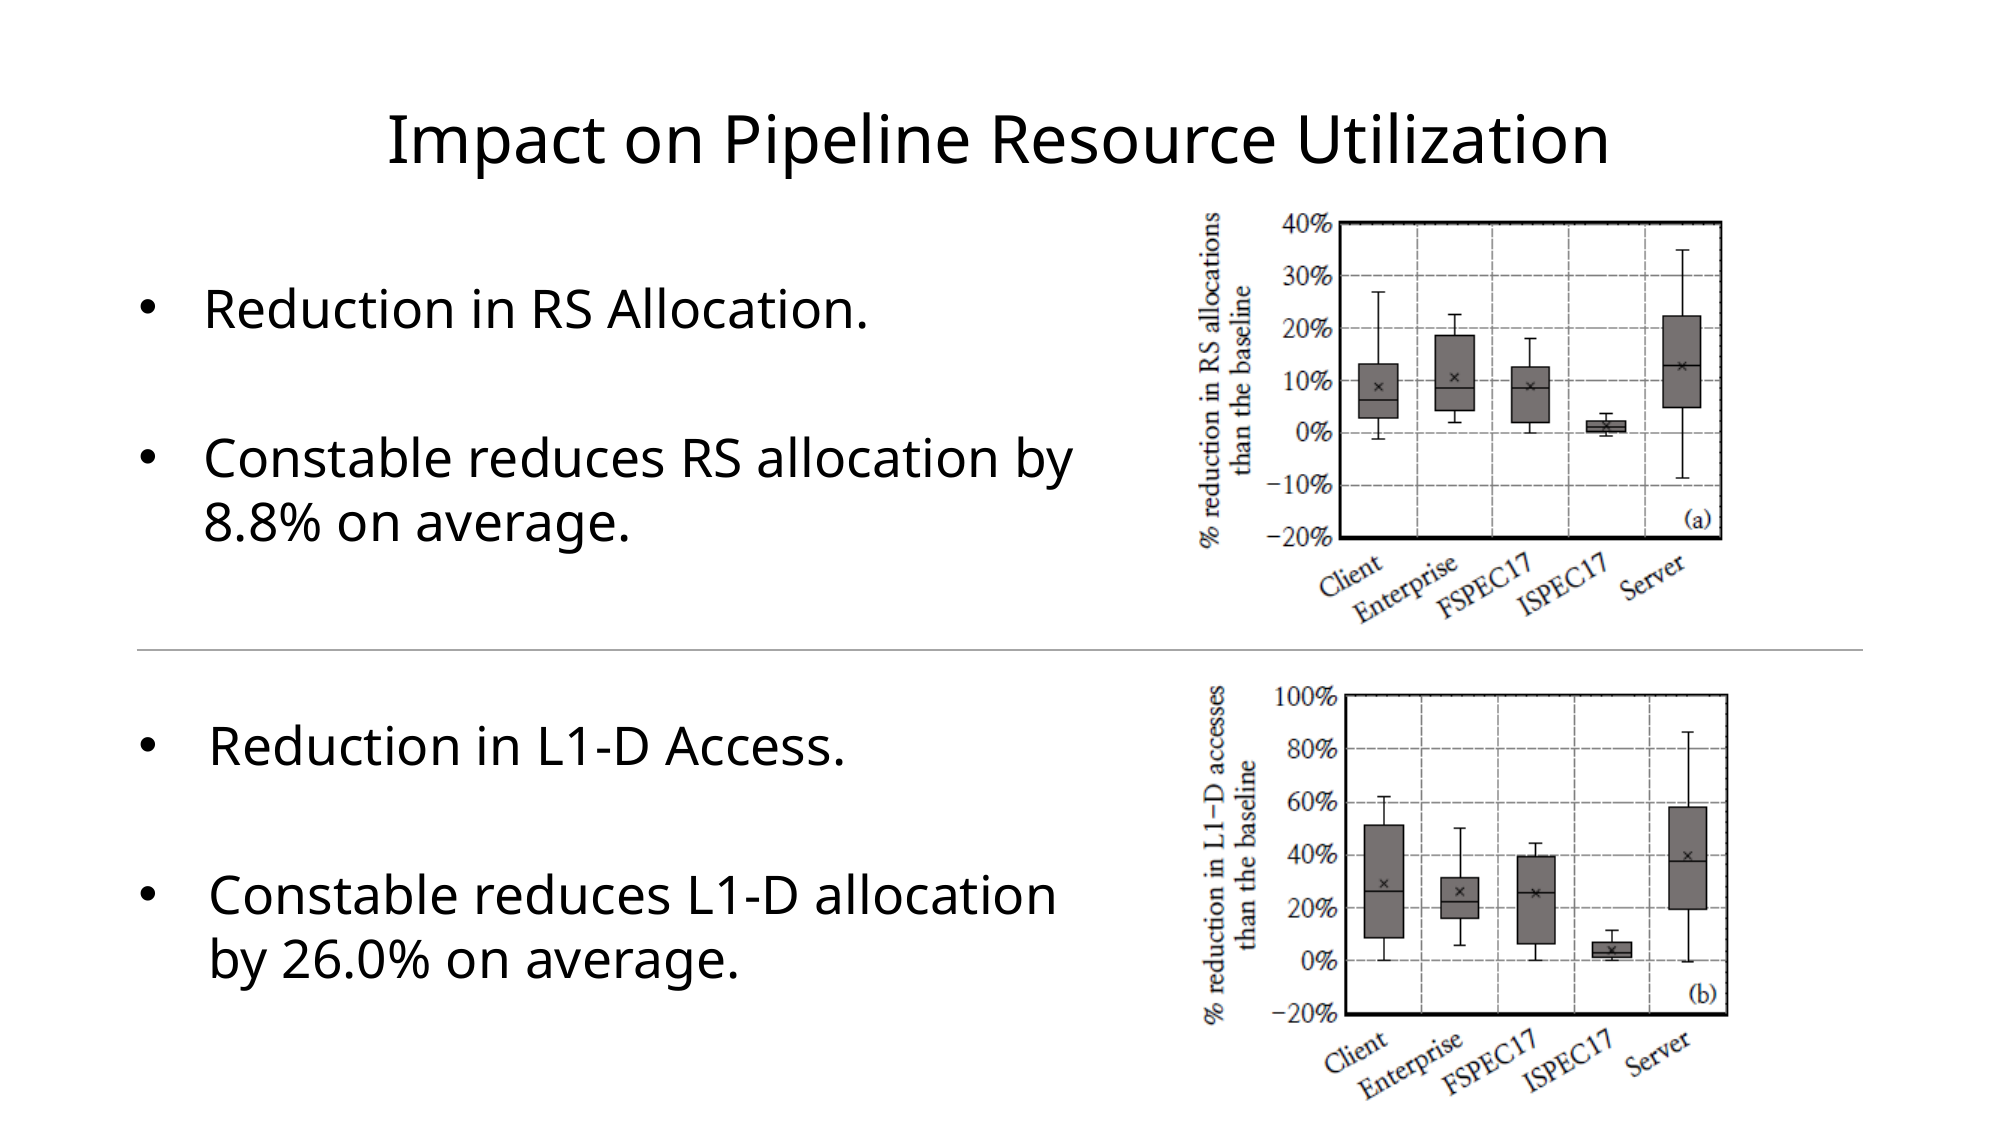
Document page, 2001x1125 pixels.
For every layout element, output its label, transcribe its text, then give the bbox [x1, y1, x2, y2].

text_box Reduction in L1-D Access. Constable reduces L1-D allocation by 26.0% on average. [123, 704, 1142, 1000]
text_box Reduction in RS Allocation. Constable reduces RS allocation by 8.8% on average. [123, 267, 1142, 563]
picture [1196, 679, 1733, 1107]
title Impact on Pipeline Resource Utilization [99, 42, 1900, 231]
picture [1197, 203, 1733, 627]
